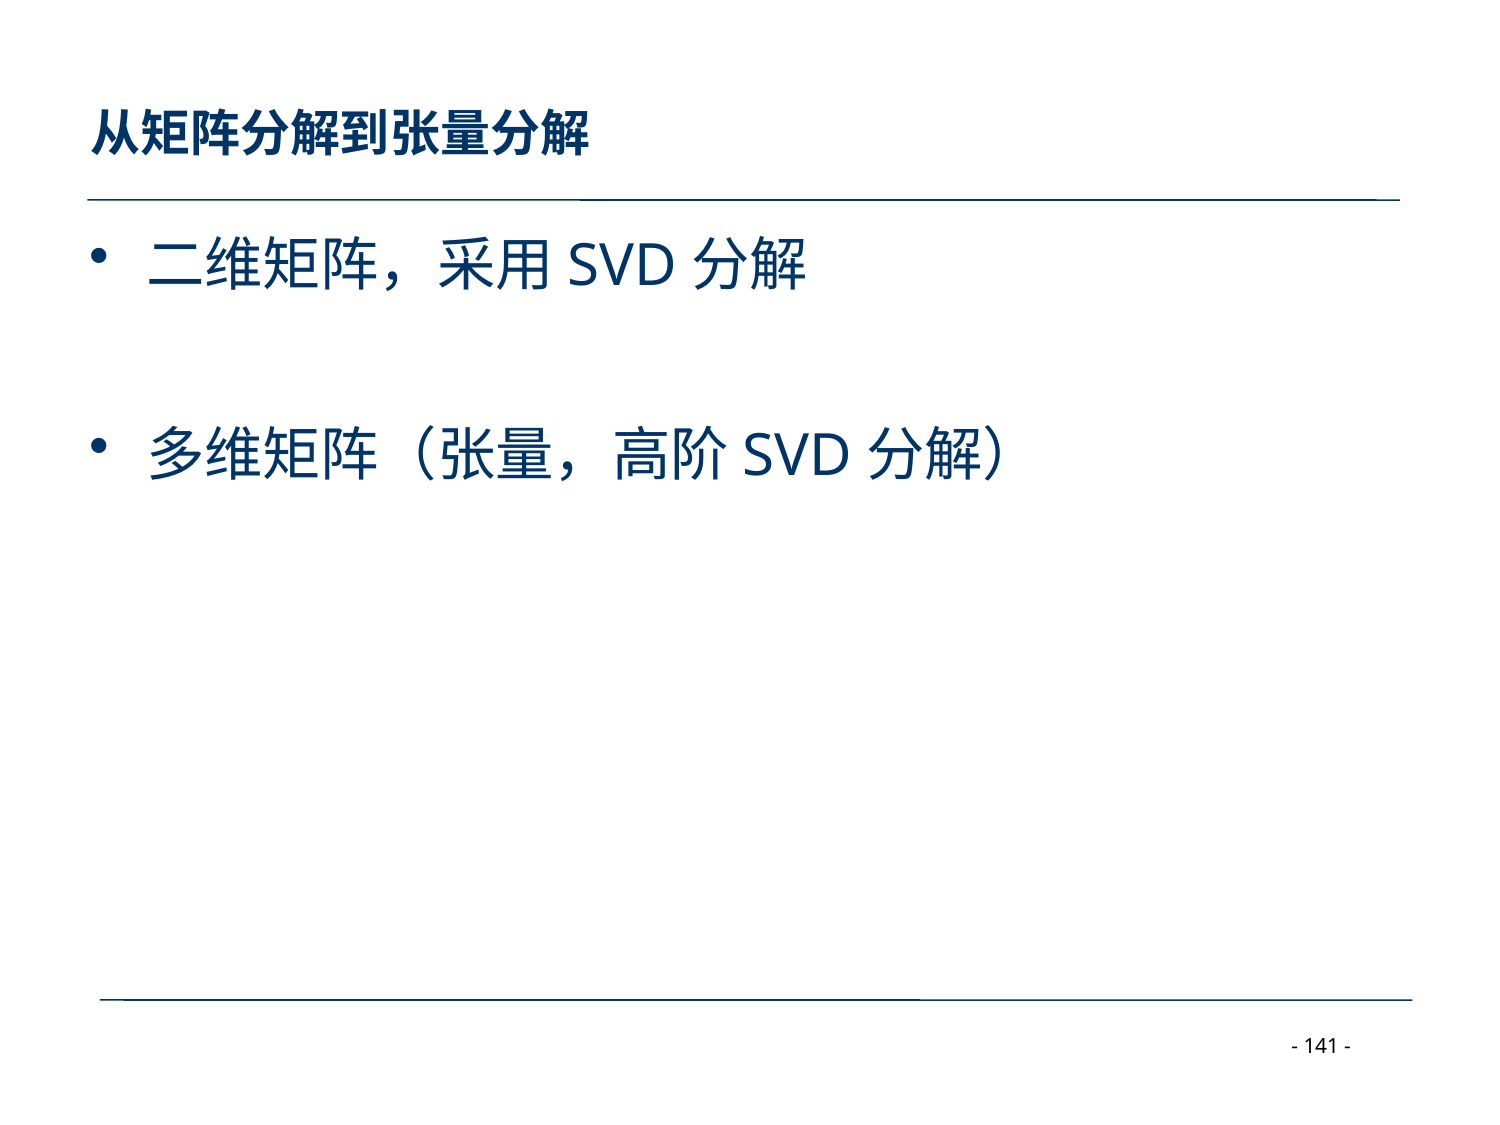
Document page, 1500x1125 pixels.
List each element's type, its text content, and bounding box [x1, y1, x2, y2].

title 从矩阵分解到张量分解 [74, 37, 1426, 226]
text_box 二维矩阵，采用SVD分解 多维矩阵（张量，高阶SVD分解） [74, 219, 1425, 998]
